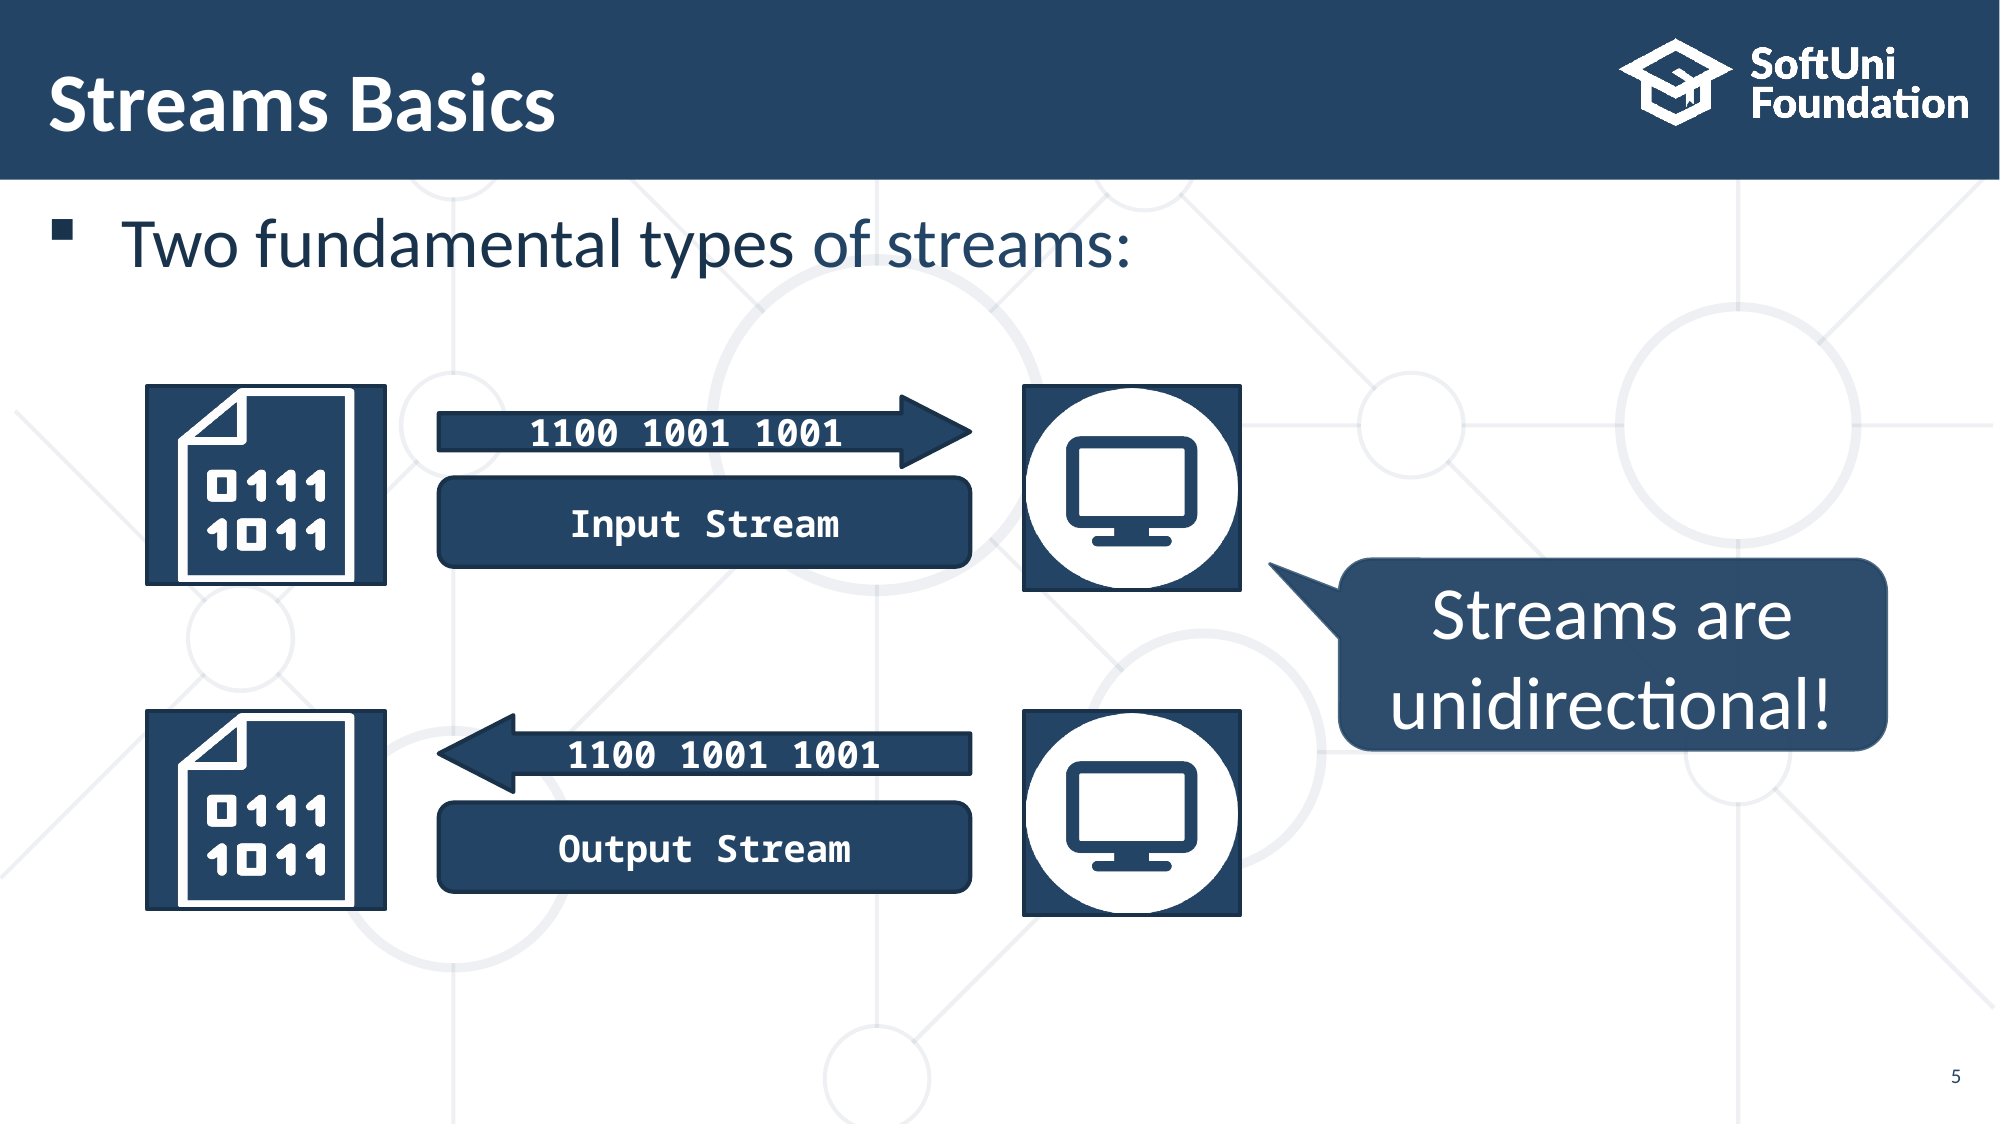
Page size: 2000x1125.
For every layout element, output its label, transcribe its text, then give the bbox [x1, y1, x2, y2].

title Streams Basics [30, 6, 1602, 189]
text_box Two fundamental types of streams: [31, 188, 1968, 1103]
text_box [148, 712, 1239, 914]
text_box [148, 387, 1239, 589]
picture [1618, 38, 1968, 126]
text_box Streams are unidirectional! [1267, 556, 1889, 753]
